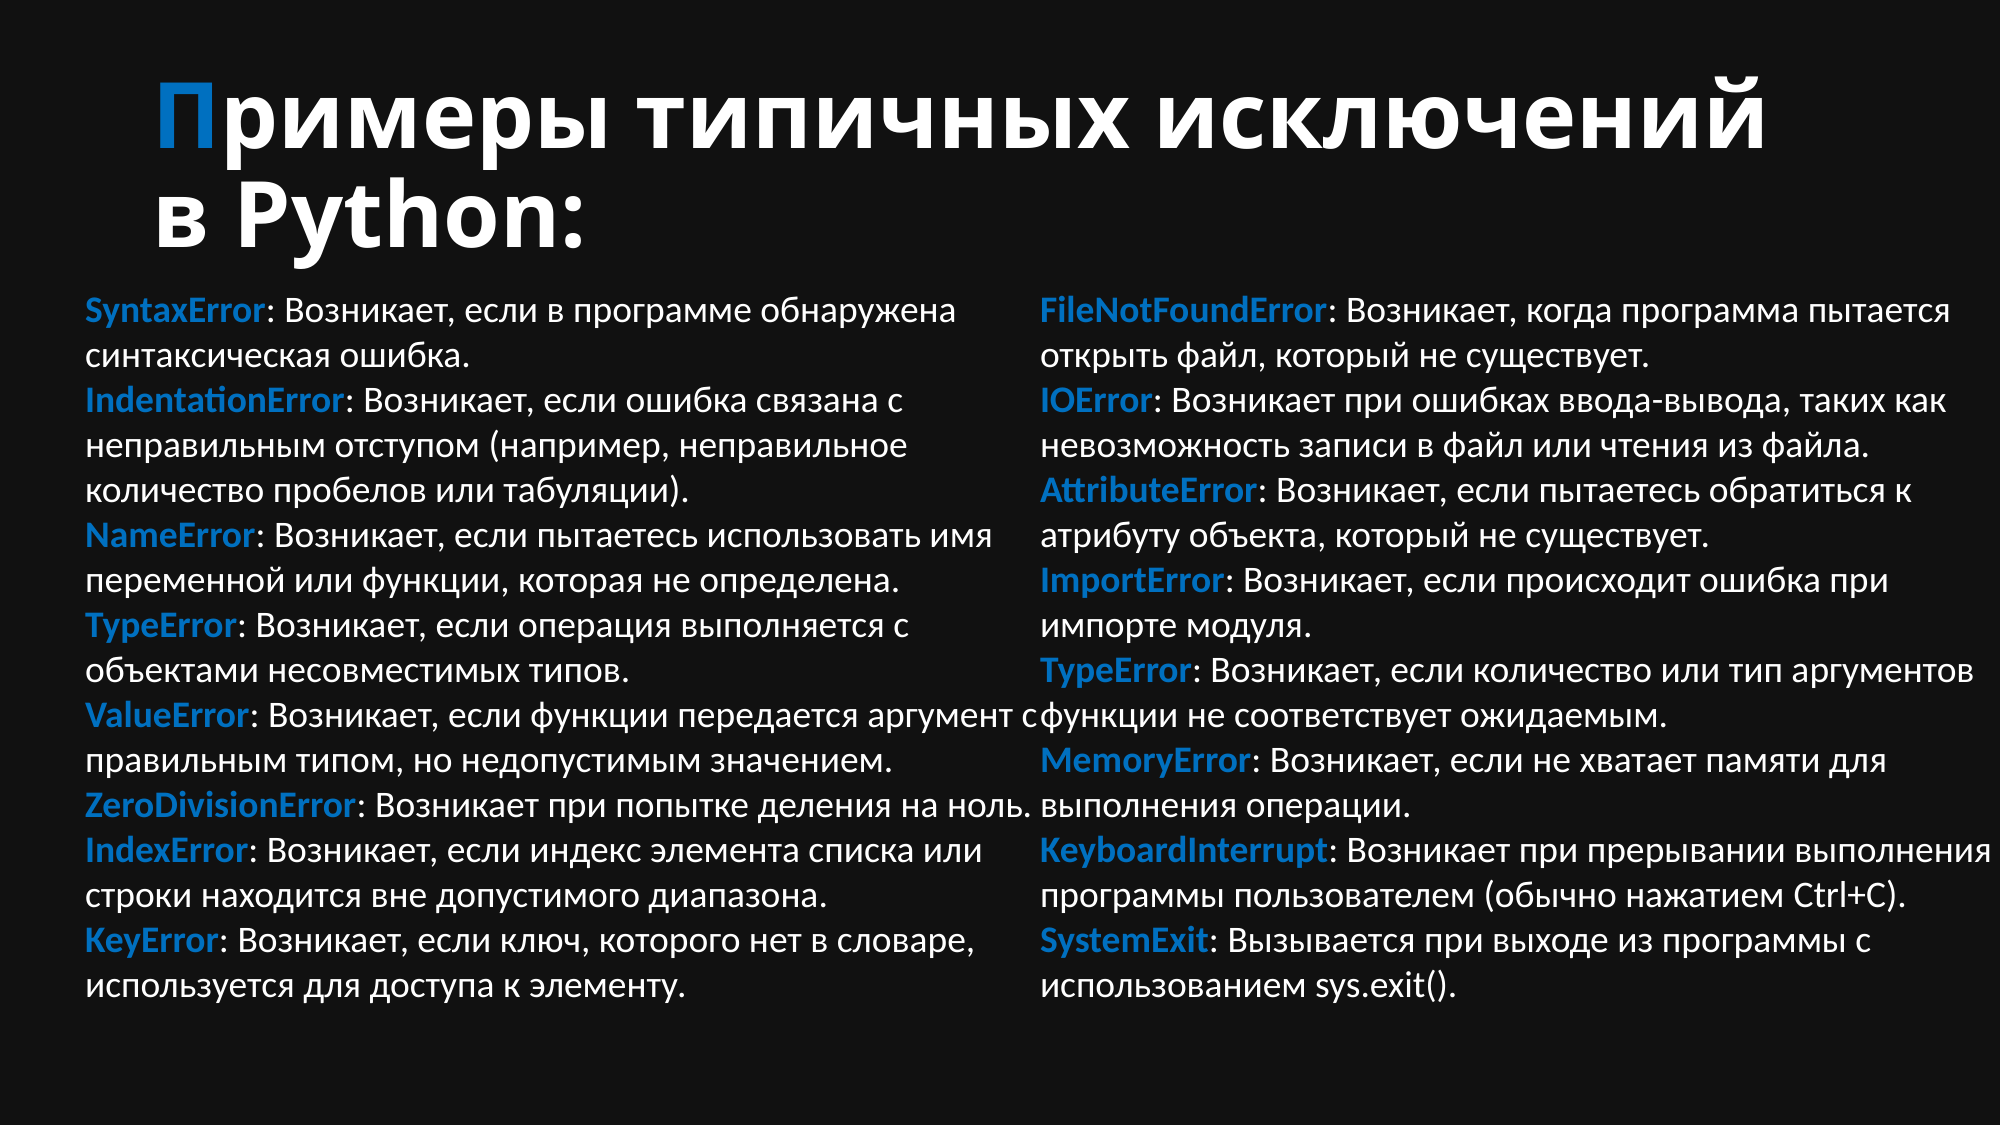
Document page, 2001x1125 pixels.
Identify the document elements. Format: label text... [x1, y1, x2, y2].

text_box FileNotFoundError: Возникает, когда программа пытается открыть файл, который не существует. IOError: Возникает при ошибках ввода-вывода, таких как невозможность записи в файл или чтения из файла. AttributeError: Возникает, если пытаетесь обратиться к атрибуту объекта, который не существует. ImportError: Возникает, если происходит ошибка при импорте модуля. TypeError: Возникает, если количество или тип аргументов функции не соответствует ожидаемым. MemoryError: Возникает, если не хватает памяти для выполнения операции. KeyboardInterrupt: Возникает при прерывании выполнения программы пользователем (обычно нажатием Ctrl+C). SystemExit: Вызывается при выходе из программы с использованием sys.exit(). [1071, 277, 2000, 1012]
title Примеры типичных исключений в Python: [137, 59, 1863, 277]
text_box SyntaxError: Возникает, если в программе обнаружена синтаксическая ошибка. IndentationError: Возникает, если ошибка связана с неправильным отступом (например, неправильное количество пробелов или табуляции). NameError: Возникает, если пытаетесь использовать имя переменной или функции, которая не определена. TypeError: Возникает, если операция выполняется с объектами несовместимых типов. ValueError: Возникает, если функции передается аргумент с правильным типом, но недопустимым значением. ZeroDivisionError: Возникает при попытке деления на ноль. IndexError: Возникает, если индекс элемента списка или строки находится вне допустимого диапазона. KeyError: Возникает, если ключ, которого нет в словаре, используется для доступа к элементу. [70, 277, 1071, 1057]
